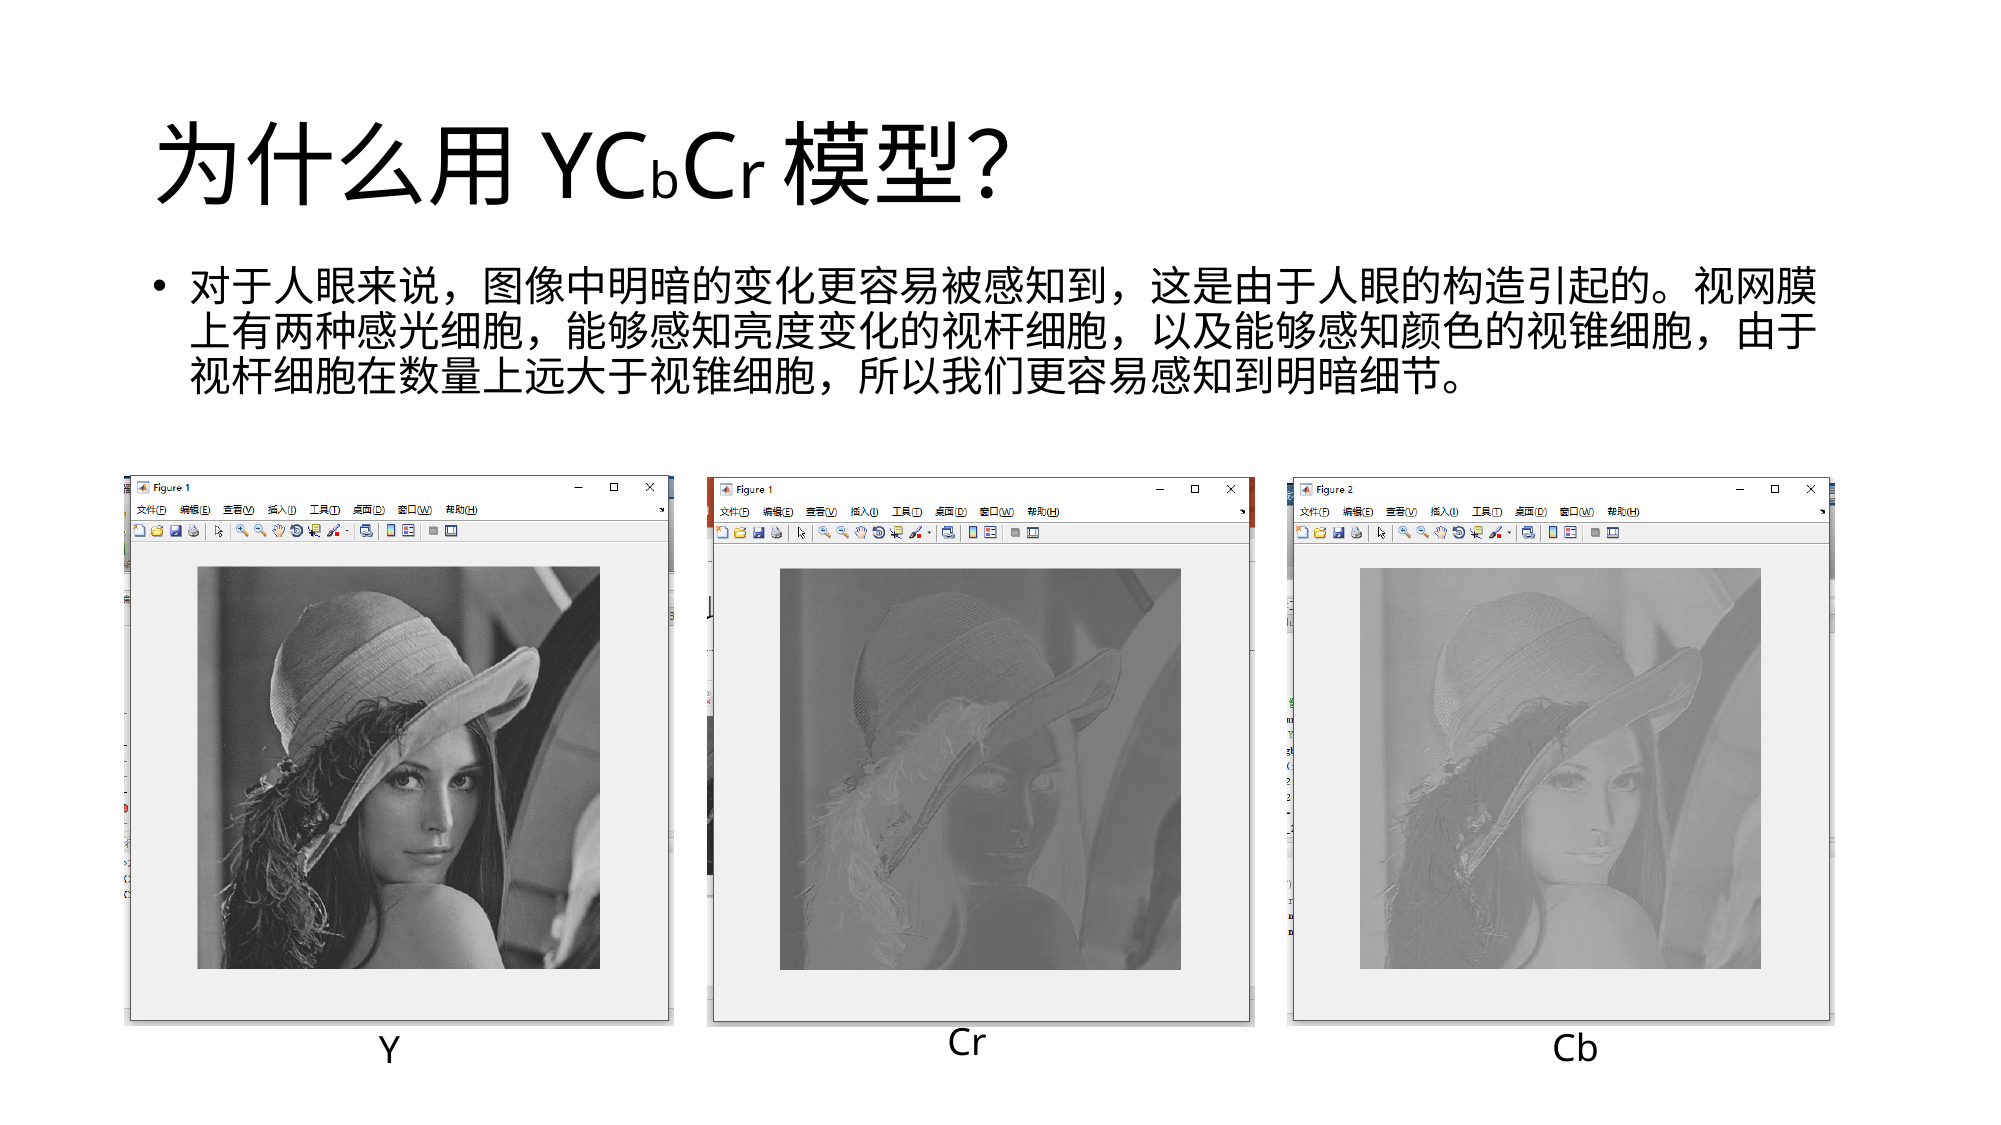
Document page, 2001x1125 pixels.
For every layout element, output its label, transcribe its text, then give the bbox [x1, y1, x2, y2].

title 为什么用YCbCr模型？ [137, 59, 1863, 257]
list 对于人眼来说，图像中明暗的变化更容易被感知到，这是由于人眼的构造引起的。视网膜上有两种感光细胞，能够感知亮度变化的视杆细胞，以及能够感知颜色的视锥细胞，由于视杆细胞在数量上远大于视锥细胞，所以我们更容易感知到明暗细节。 [137, 257, 1863, 972]
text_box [124, 475, 1835, 1077]
